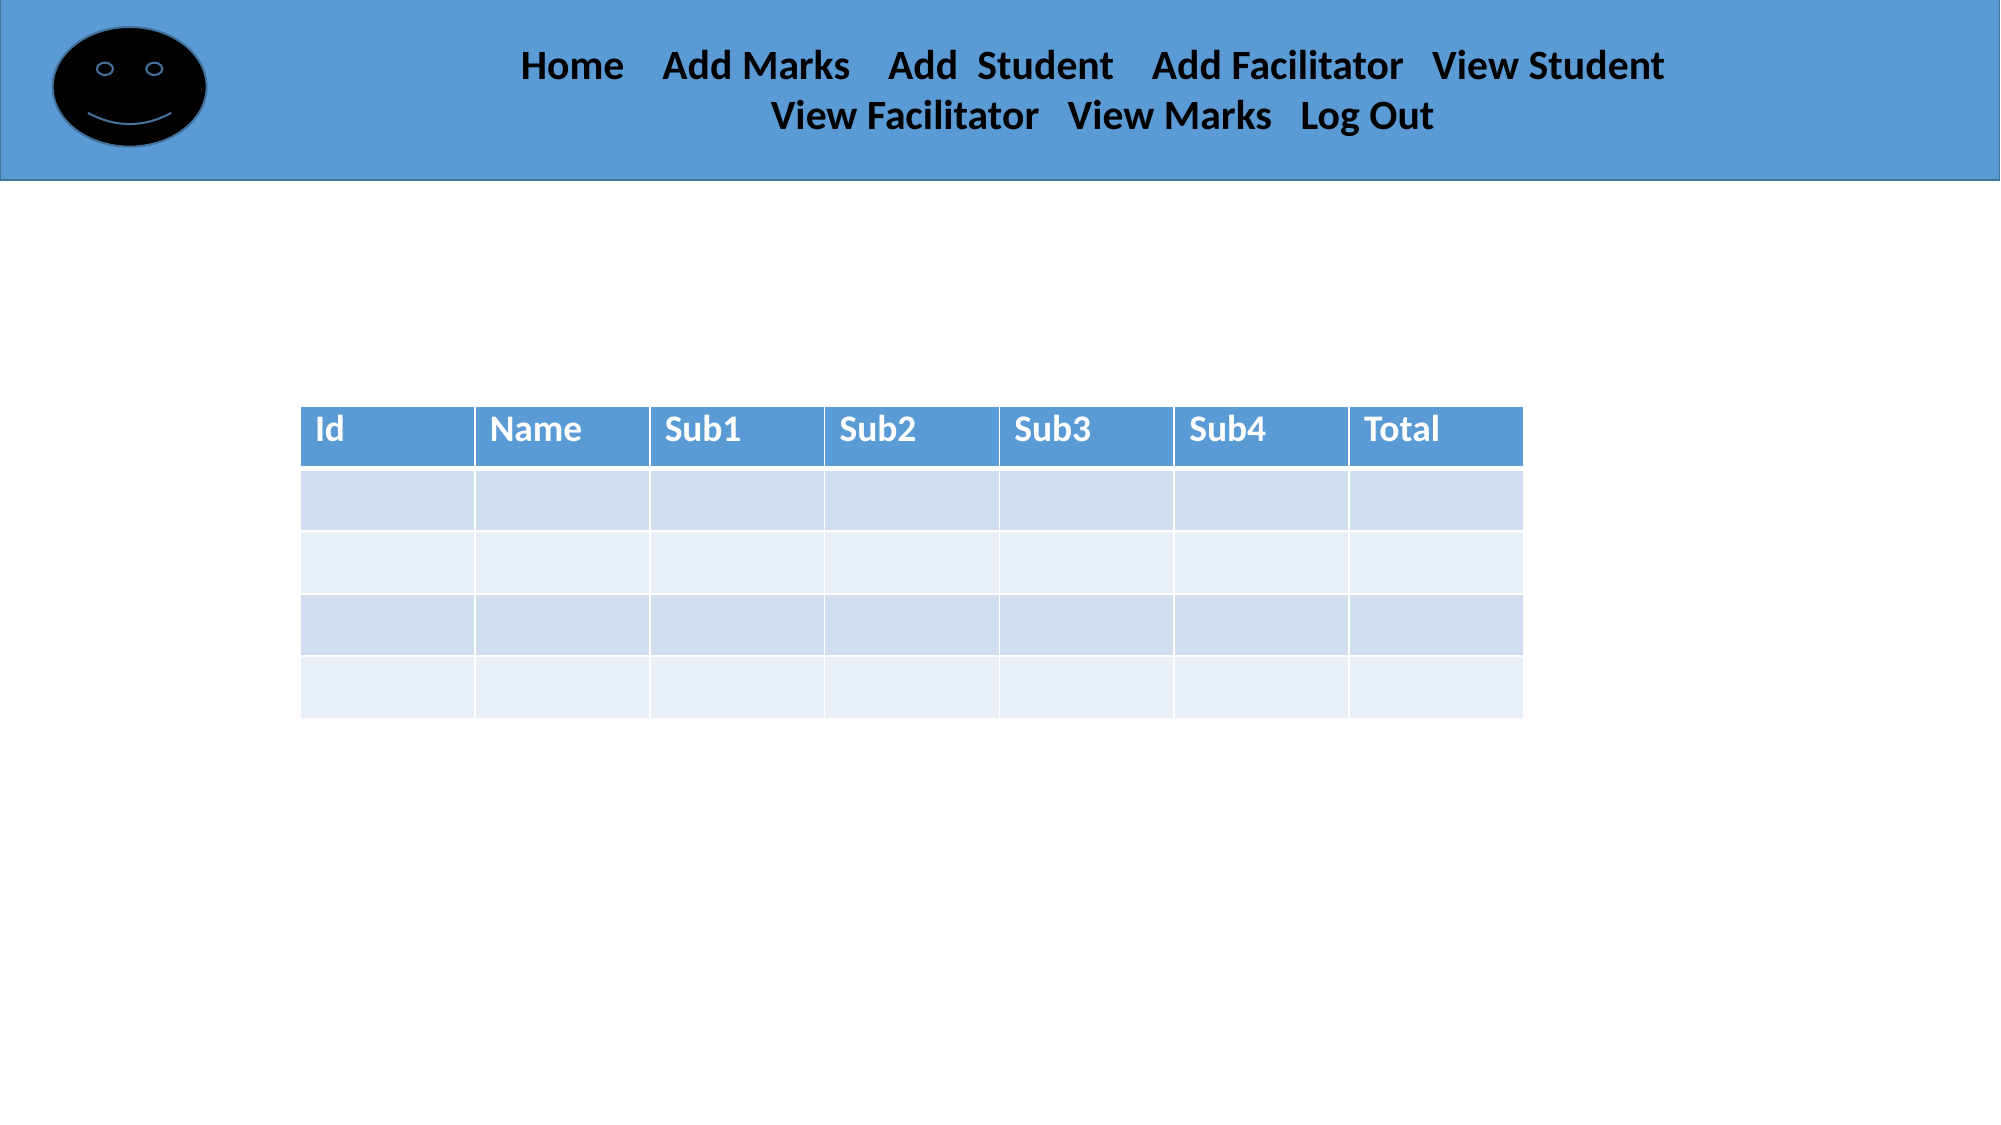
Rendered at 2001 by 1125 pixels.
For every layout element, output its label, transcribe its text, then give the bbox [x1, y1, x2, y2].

table_cell [476, 532, 649, 593]
table_cell [301, 657, 474, 718]
table_cell [651, 657, 824, 718]
table_cell [301, 595, 474, 655]
table_cell [476, 471, 649, 530]
table_cell [1175, 657, 1348, 718]
table_cell [825, 657, 999, 718]
table_cell [651, 595, 824, 655]
table_cell [1175, 595, 1348, 655]
table_header Id [301, 407, 474, 466]
table_cell [1350, 471, 1523, 530]
text_box [0, 0, 2000, 181]
table_cell [651, 471, 824, 530]
table_cell [1350, 595, 1523, 655]
table_header Total [1350, 407, 1523, 466]
text_box Home Add Marks Add Student Add Facilitator View Student View Facilitator View Marks Log Out [277, 30, 1938, 146]
table_cell [476, 595, 649, 655]
table_cell [1350, 532, 1523, 593]
table_cell [825, 471, 999, 530]
table_header Name [476, 407, 649, 466]
table_cell [1350, 657, 1523, 718]
table_cell [1000, 471, 1173, 530]
table_cell [651, 532, 824, 593]
table_header Sub1 [651, 407, 824, 466]
table_cell [1000, 532, 1173, 593]
table_cell [1000, 657, 1173, 718]
table_cell [301, 471, 474, 530]
table_cell [1000, 595, 1173, 655]
table_header Sub4 [1175, 407, 1348, 466]
table_cell [476, 657, 649, 718]
table_header Sub2 [825, 407, 999, 466]
text_box [51, 25, 208, 148]
table_cell [1175, 532, 1348, 593]
table_cell [825, 532, 999, 593]
table_cell [1175, 471, 1348, 530]
table_cell [301, 532, 474, 593]
table_cell [825, 595, 999, 655]
table_header Sub3 [1000, 407, 1173, 466]
